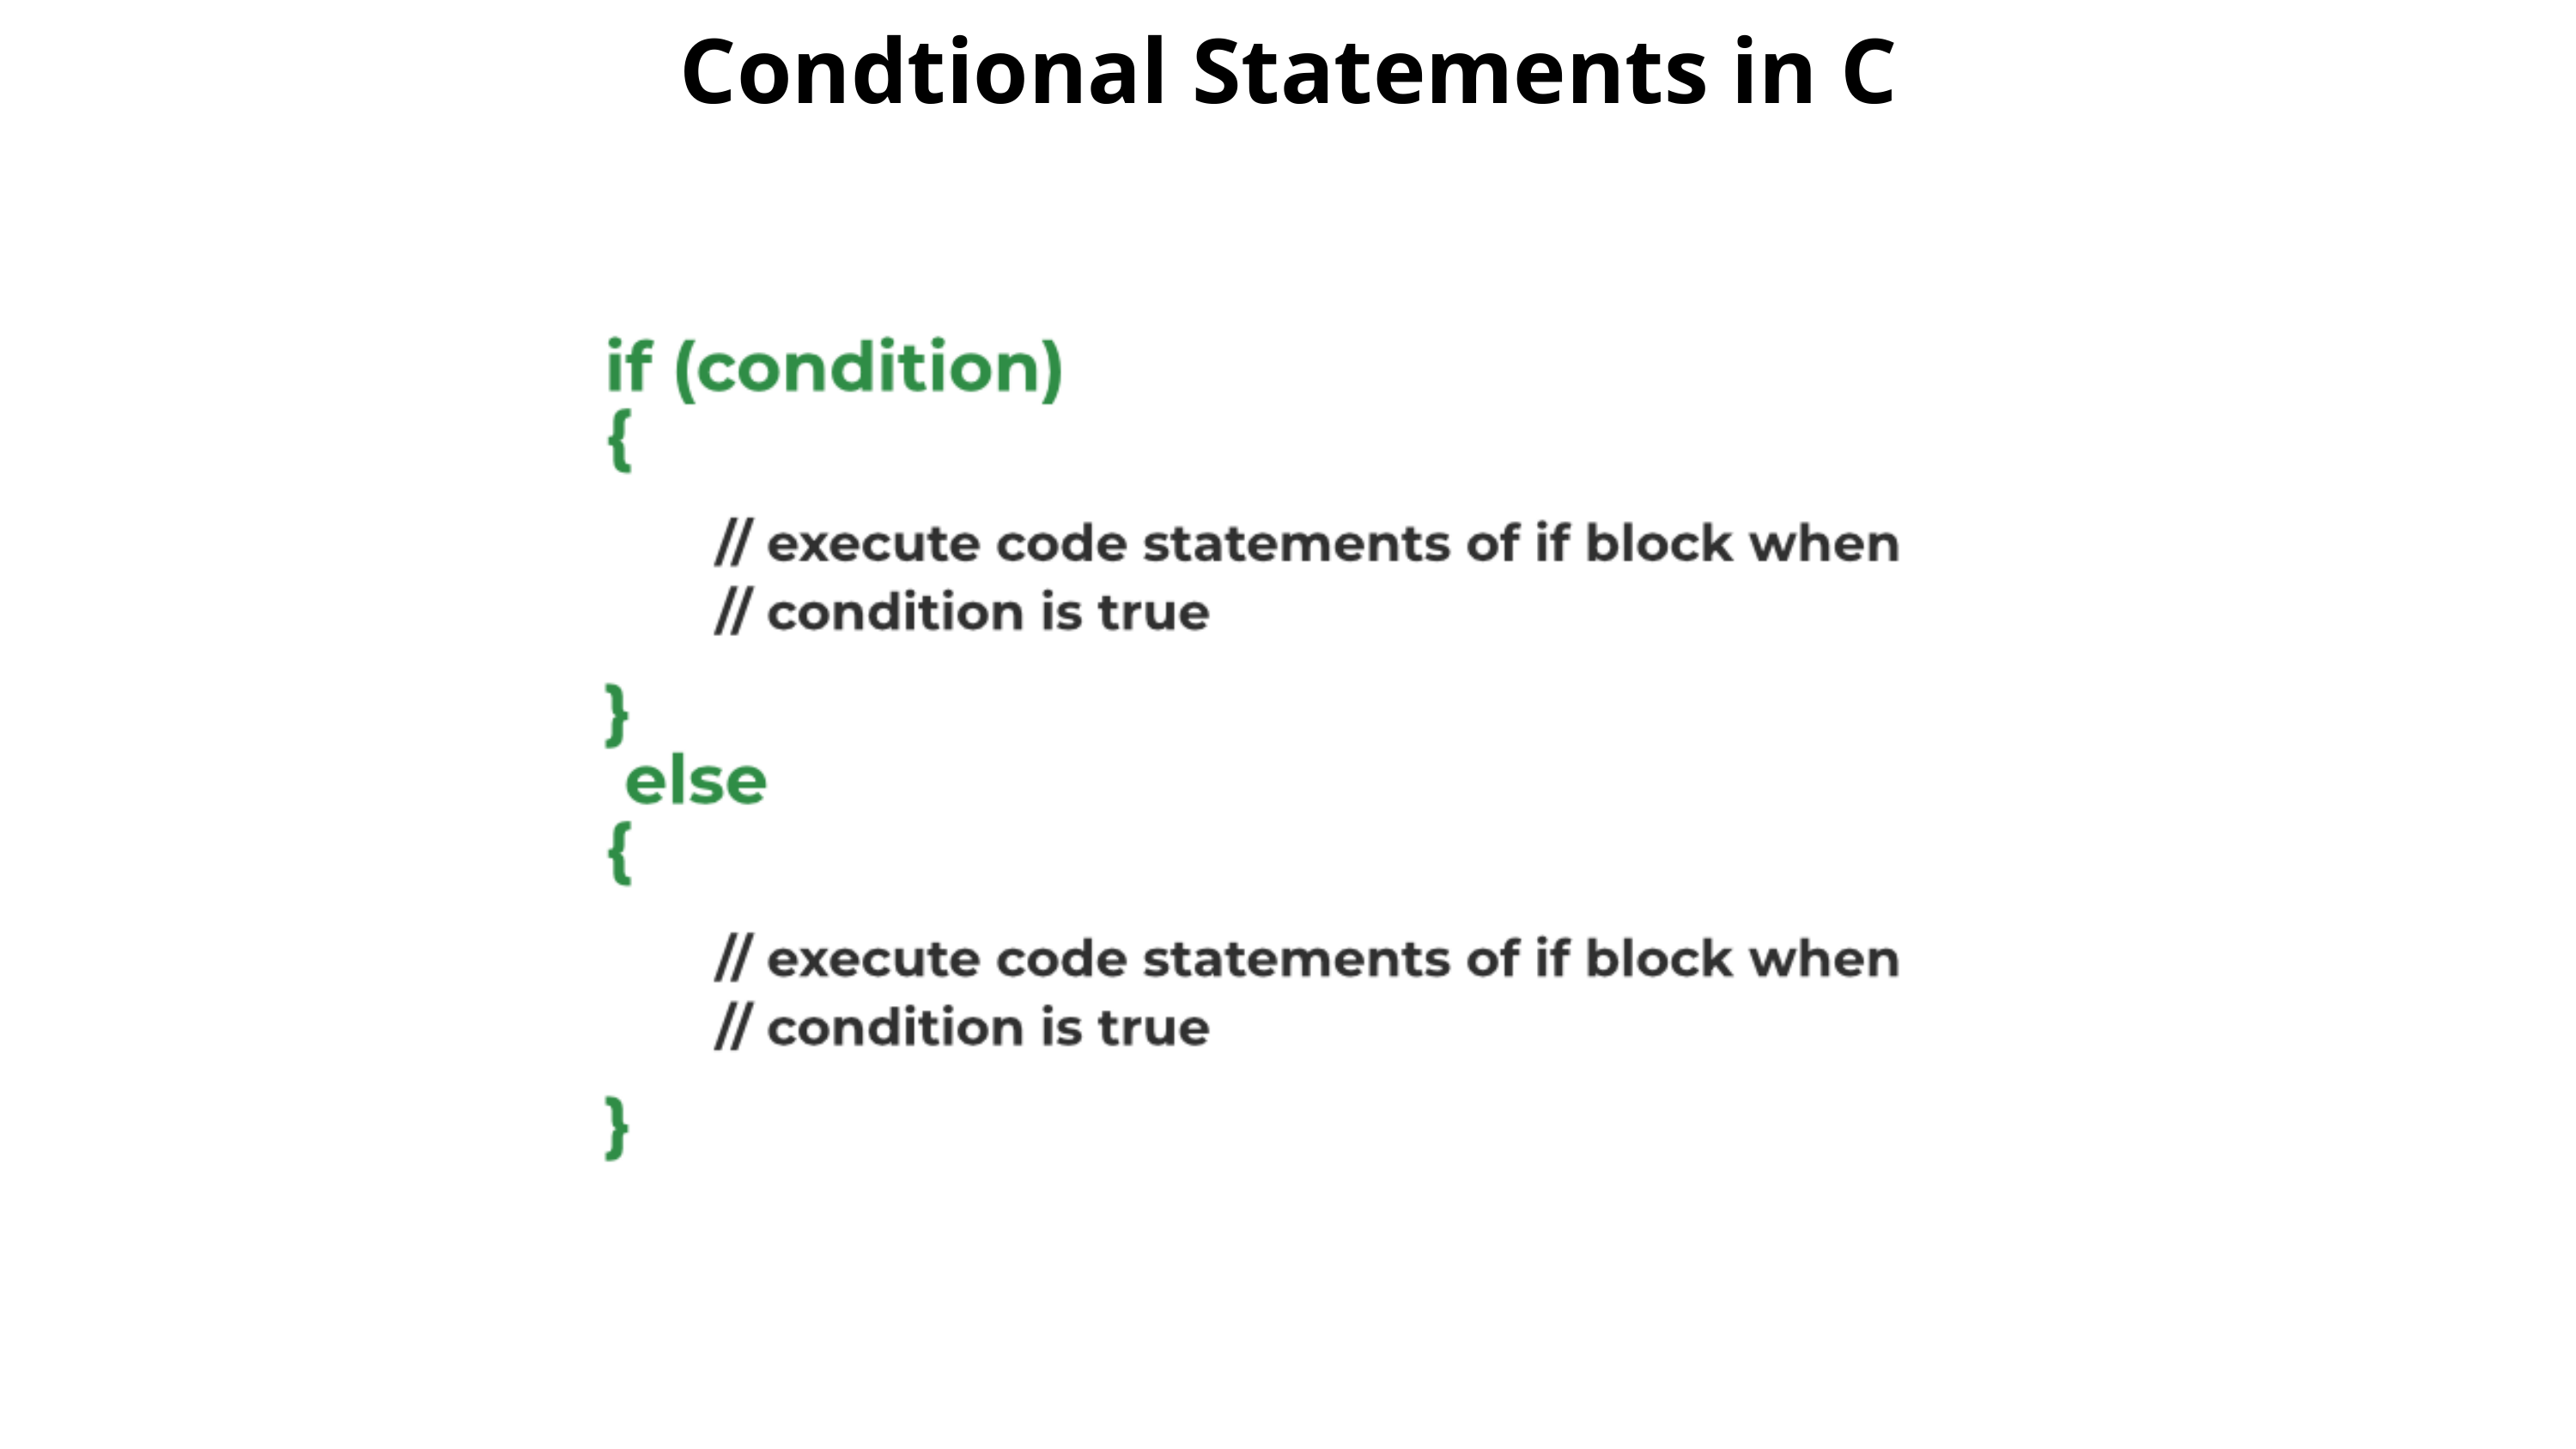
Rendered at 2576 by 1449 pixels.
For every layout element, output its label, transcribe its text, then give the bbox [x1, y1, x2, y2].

text_box [473, 233, 2073, 1265]
text_box Condtional Statements in C [673, 0, 1929, 122]
